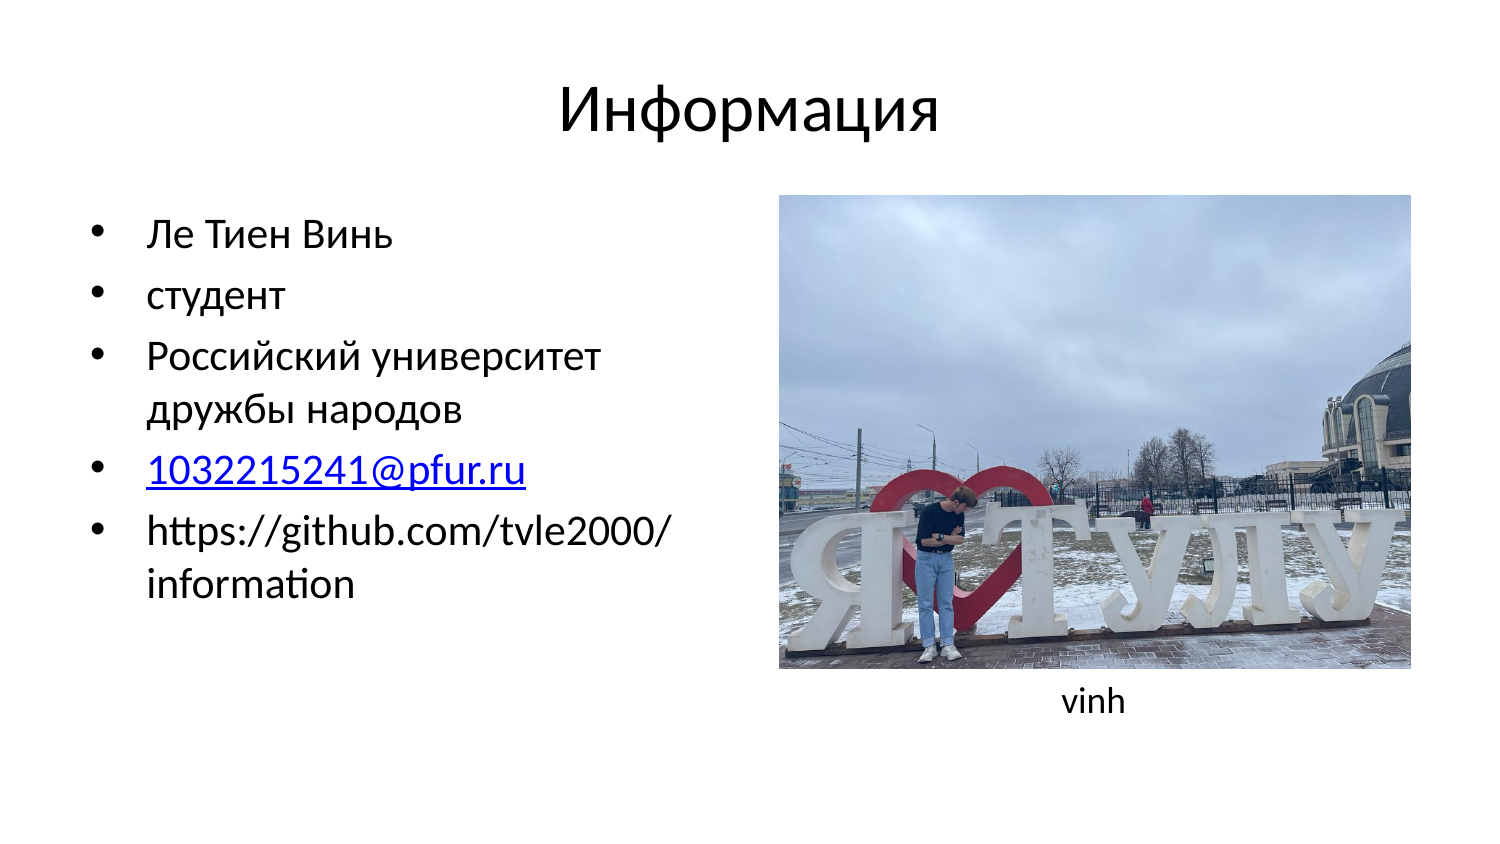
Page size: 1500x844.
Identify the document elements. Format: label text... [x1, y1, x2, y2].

picture [778, 195, 1411, 669]
title Информация [75, 33, 1425, 175]
list Ле Тиен Винь студент Российский университет дружбы народов 1032215241@pfur.ru https://github.com/tvle2000/information [75, 196, 738, 754]
text_box vinh [762, 668, 1425, 753]
